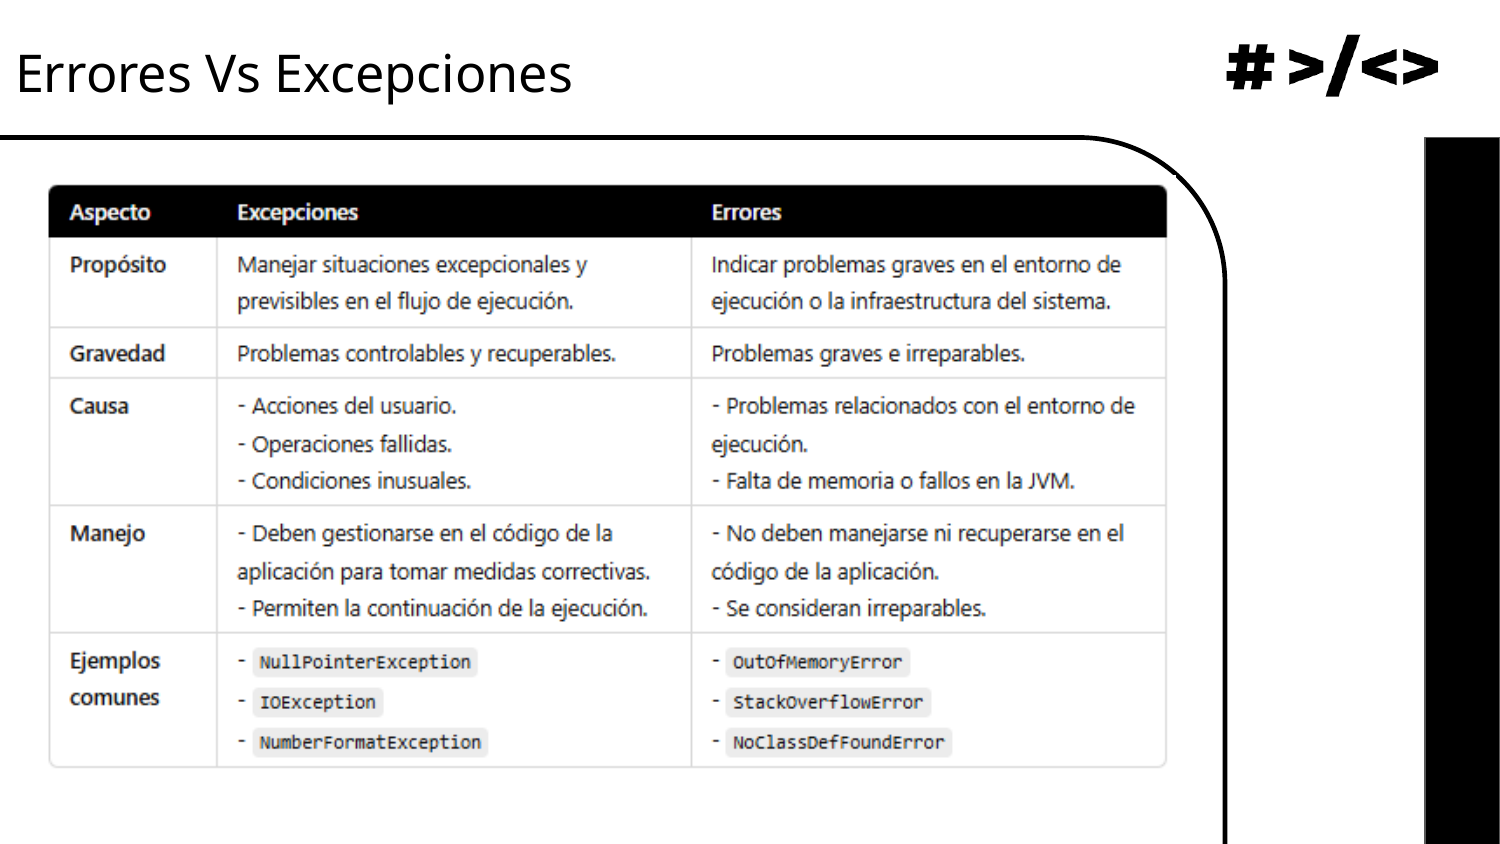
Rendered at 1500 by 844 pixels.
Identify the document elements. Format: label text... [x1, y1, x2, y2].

text_box [0, 137, 1225, 844]
picture [1199, 16, 1463, 117]
text_box [1424, 137, 1500, 844]
picture [34, 174, 1176, 784]
text_box Errores Vs Excepciones [0, 24, 873, 113]
